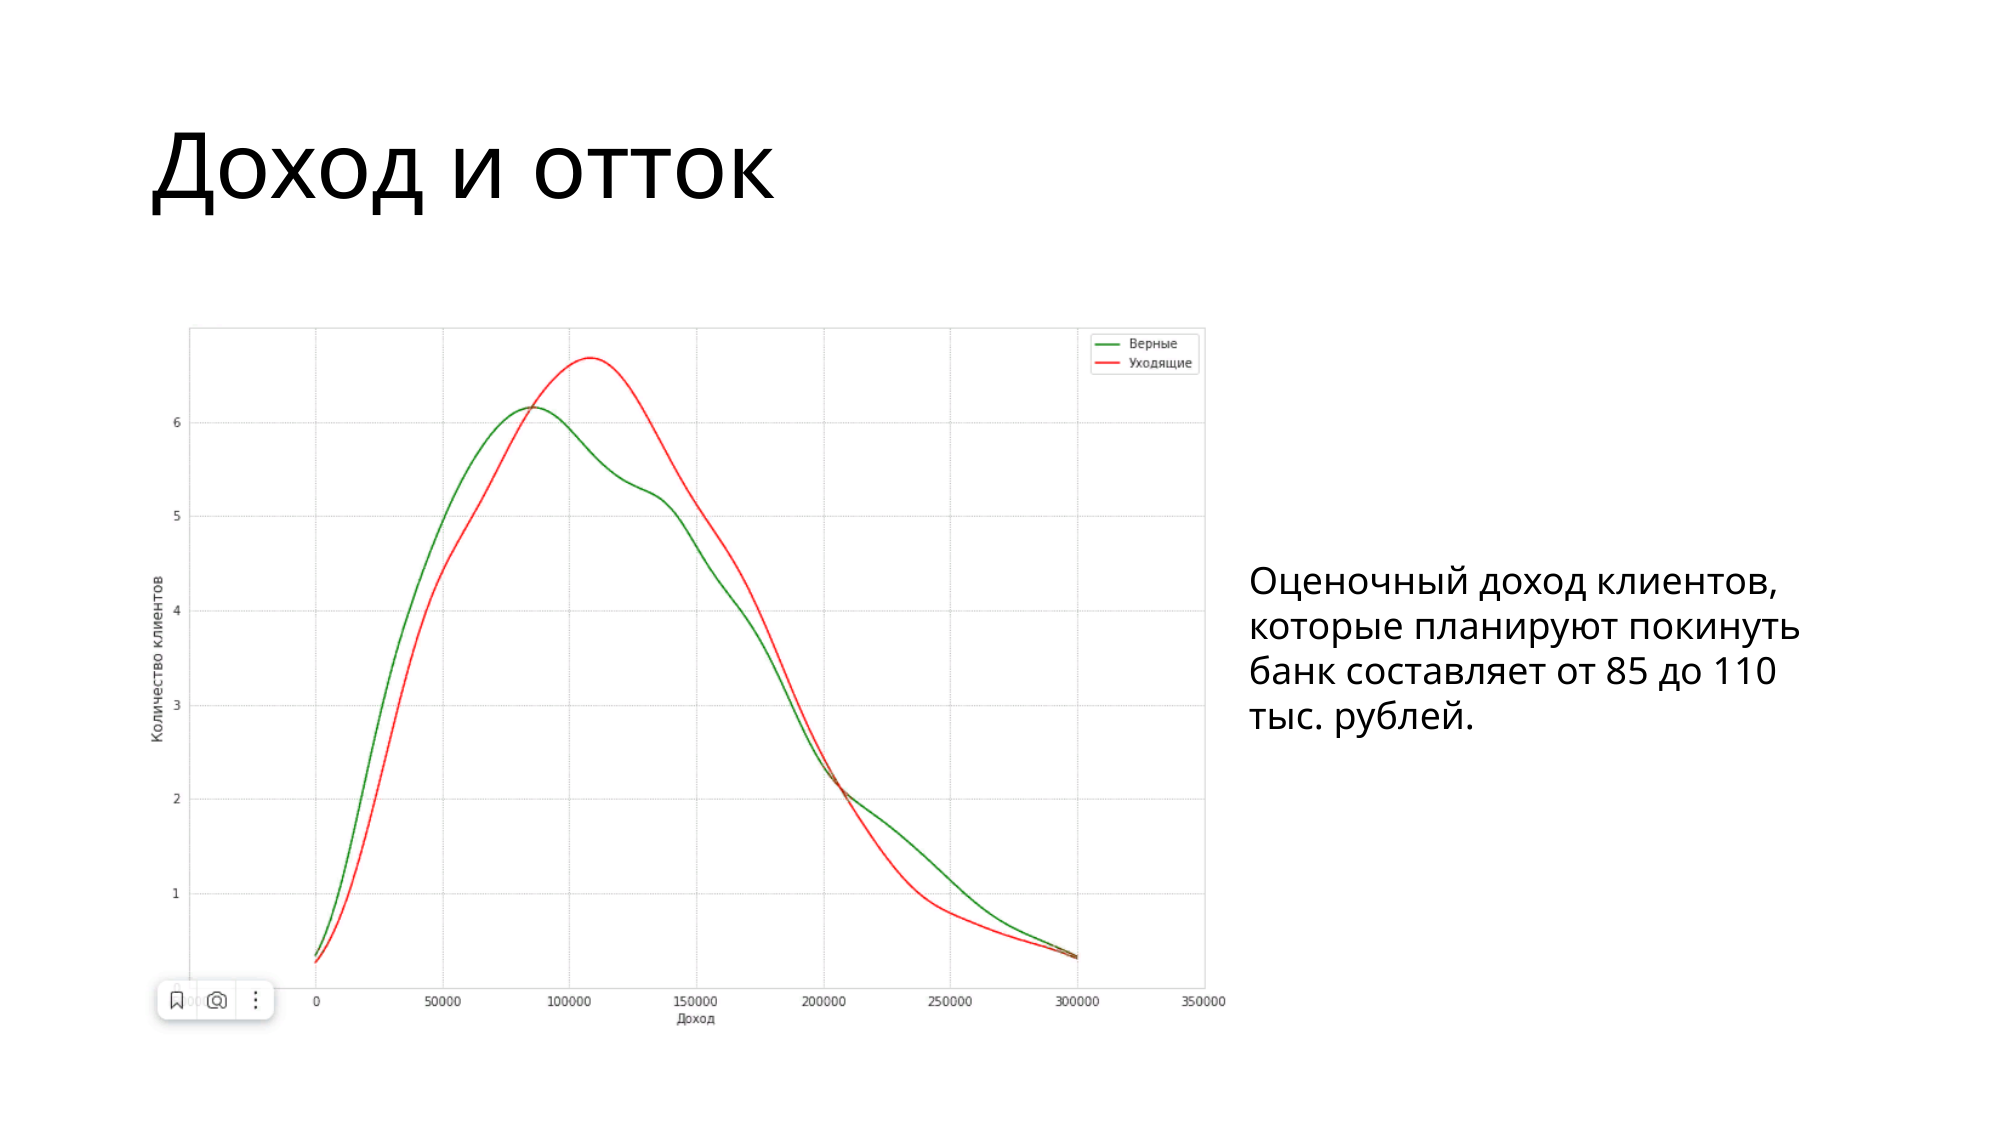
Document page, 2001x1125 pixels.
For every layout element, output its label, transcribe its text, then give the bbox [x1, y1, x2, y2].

text_box Оценочный доход клиентов, которые планируют покинуть банк составляет от 85 до 110 тыс. рублей. [1235, 549, 1849, 745]
title Доход и отток [137, 59, 1863, 278]
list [137, 324, 1235, 1039]
